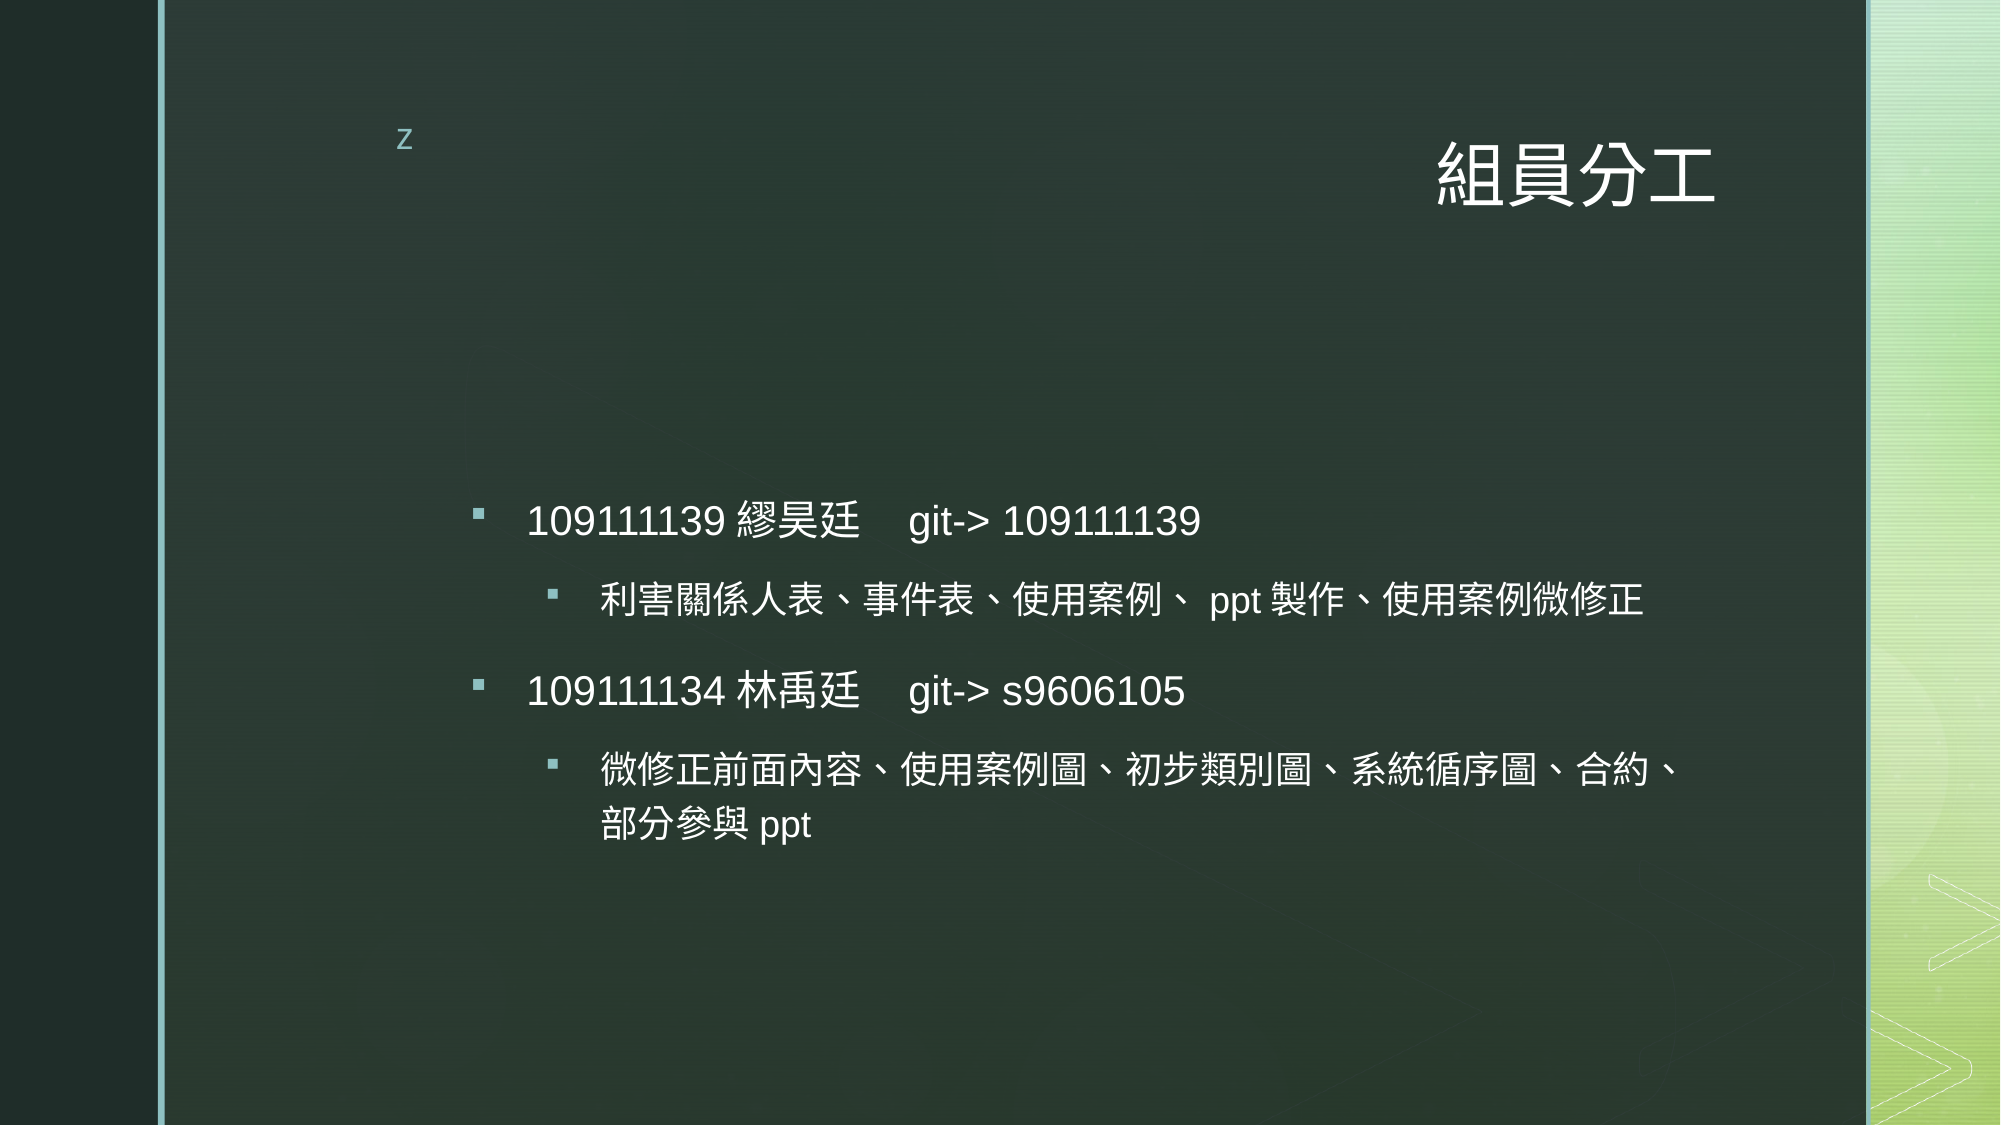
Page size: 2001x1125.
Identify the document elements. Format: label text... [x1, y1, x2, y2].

picture [1871, 0, 2001, 1125]
list 109111139繆昊廷 git-> 109111139 利害關係人表、事件表、使用案例、ppt製作、使用案例微修正 109111134林禹廷 git-> s9606105​ 微修正前面內容、使用案例圖、初步類別圖、系統循序圖、合約、部分參與ppt [454, 336, 1734, 993]
title 組員分工 [428, 132, 1734, 310]
